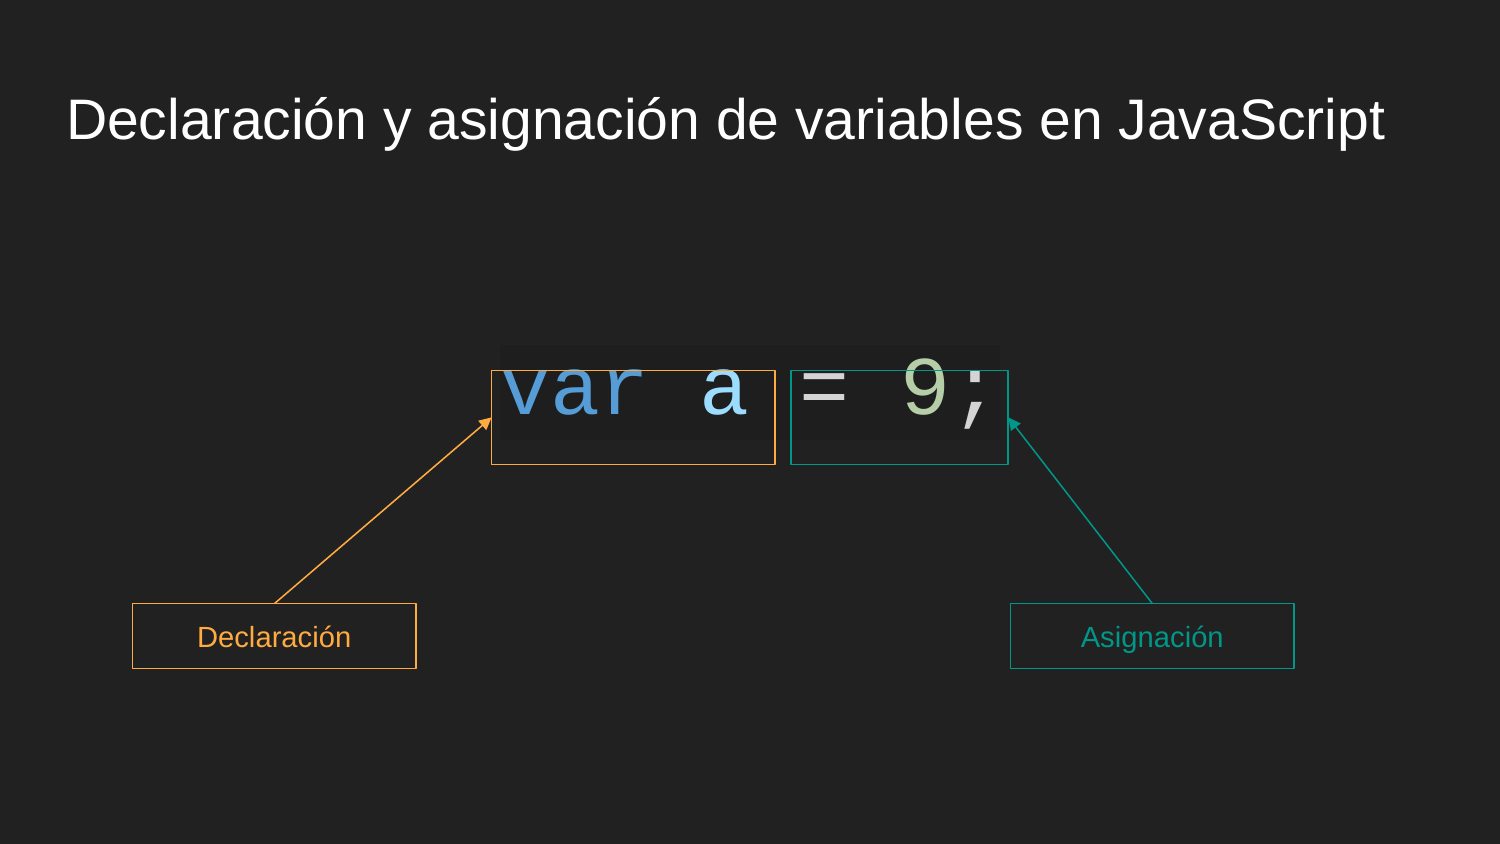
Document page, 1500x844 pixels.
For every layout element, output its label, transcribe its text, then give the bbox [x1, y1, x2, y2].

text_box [274, 417, 492, 604]
list var a = 9; [51, 189, 1449, 750]
title Declaración y asignación de variables en JavaScript [51, 72, 1449, 167]
text_box [491, 370, 776, 465]
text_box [1008, 417, 1153, 604]
text_box [791, 370, 1009, 465]
text_box Declaración [132, 603, 417, 669]
text_box Asignación [1010, 603, 1295, 669]
